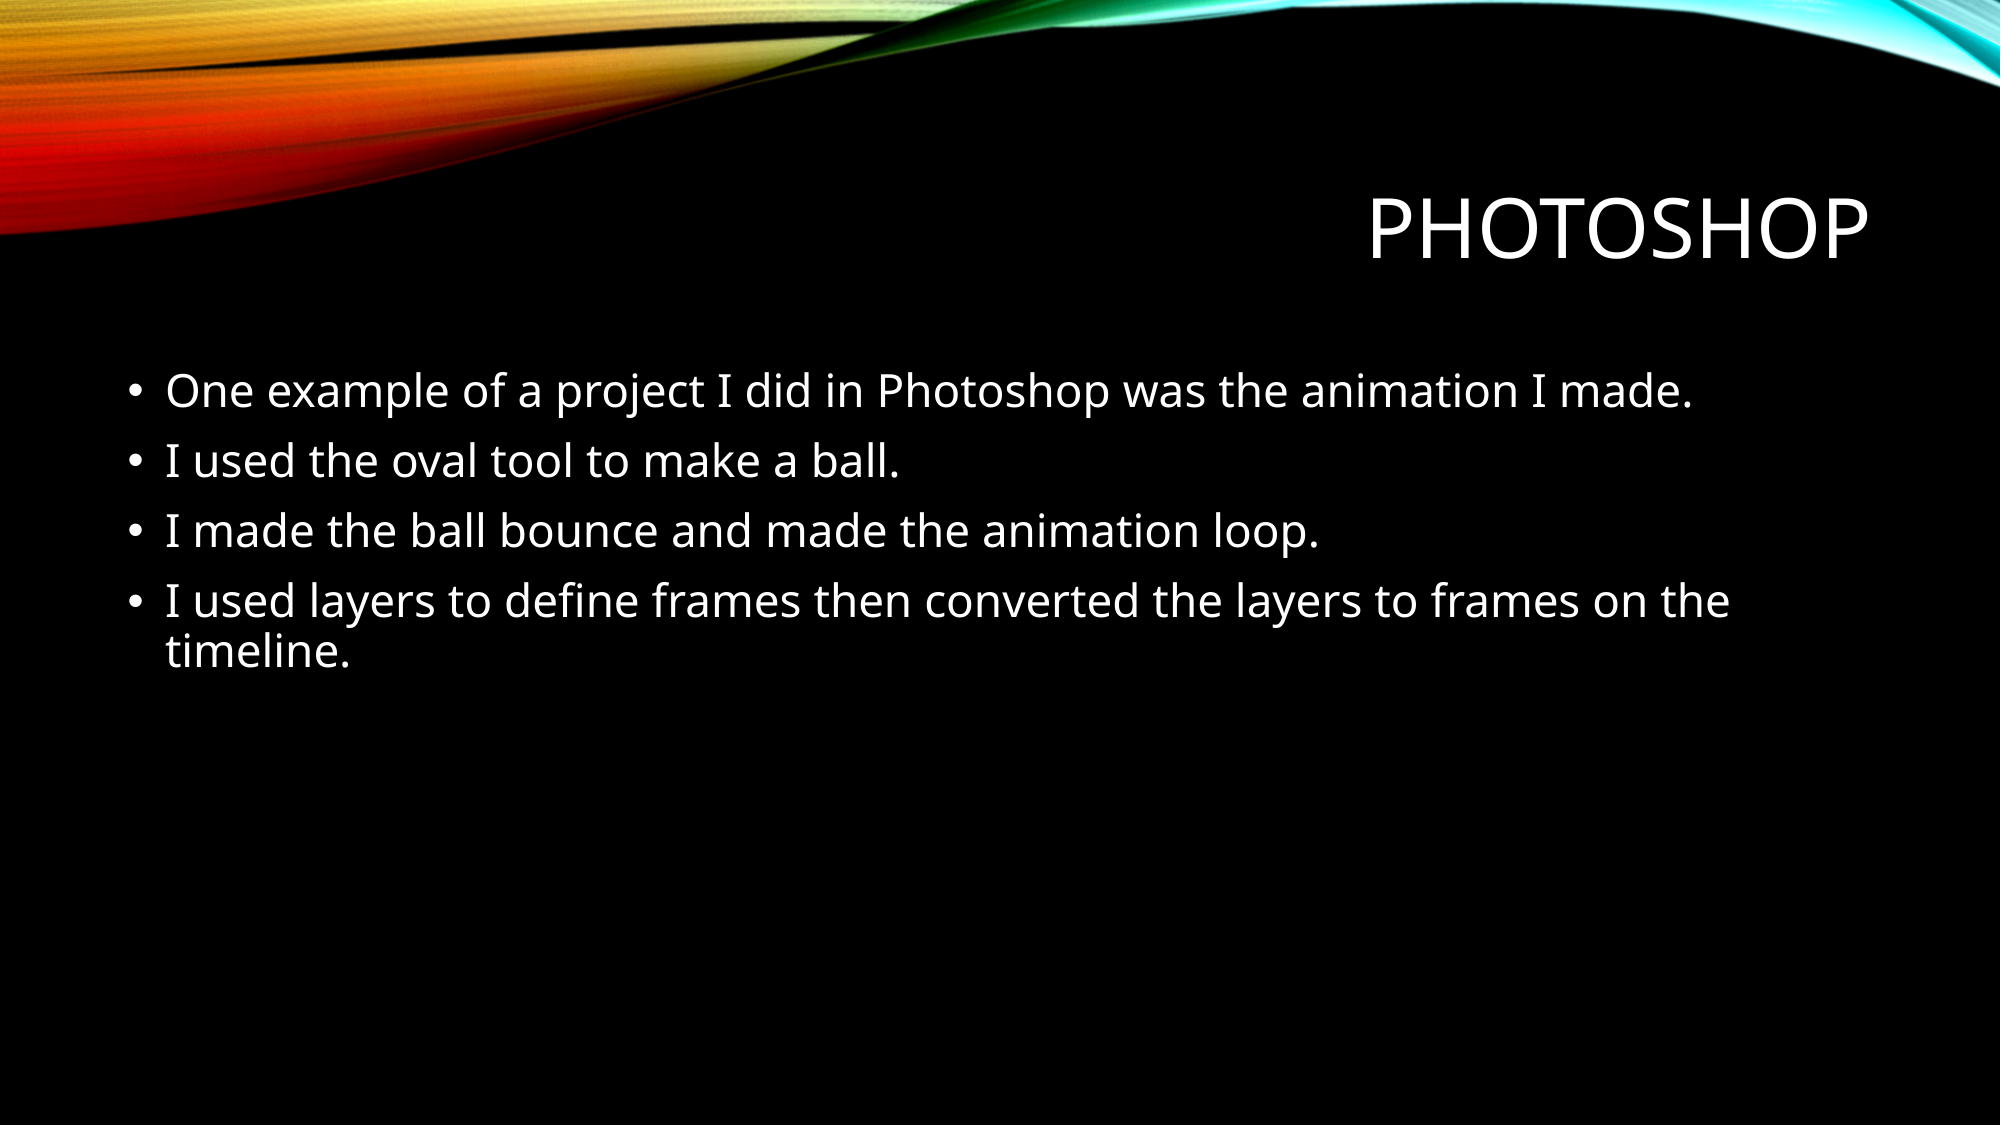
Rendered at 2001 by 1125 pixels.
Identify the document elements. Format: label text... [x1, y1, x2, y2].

title Photoshop [474, 125, 1888, 338]
list One example of a project I did in Photoshop was the animation I made. I used the oval tool to make a ball. I made the ball bounce and made the animation loop. I used layers to define frames then converted the layers to frames on the timeline. [112, 360, 1888, 1021]
picture [0, 0, 2000, 237]
